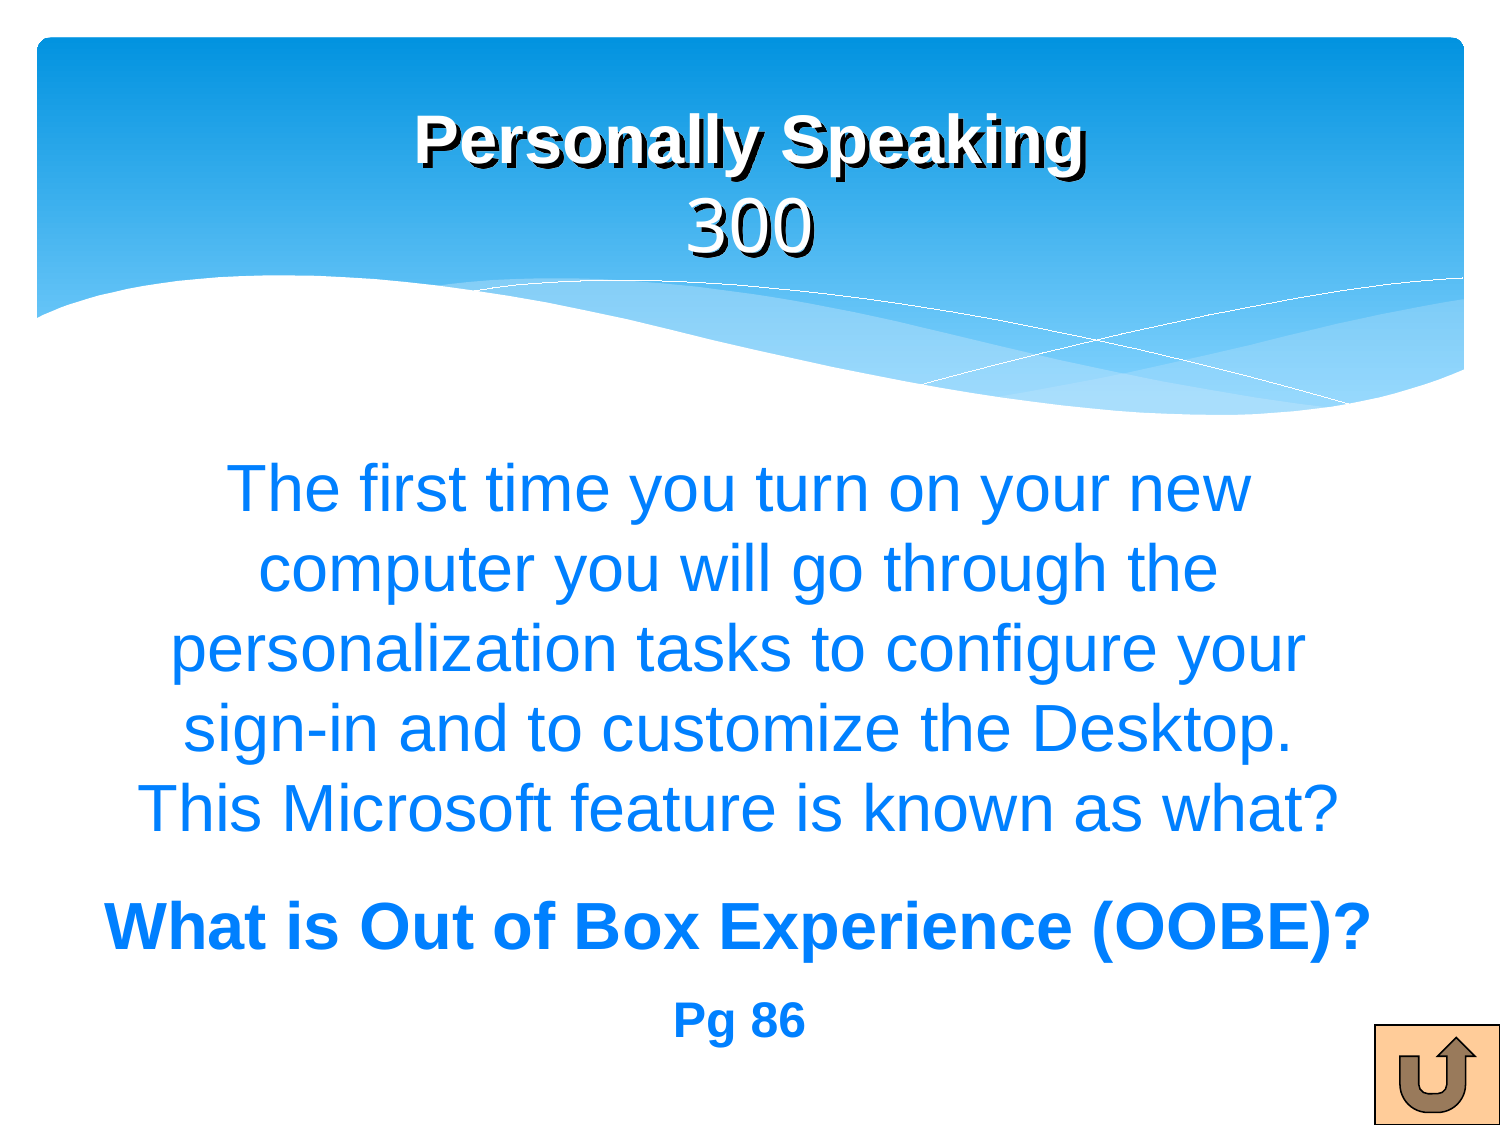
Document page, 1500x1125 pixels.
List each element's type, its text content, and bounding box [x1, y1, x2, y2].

text_box The first time you turn on your new computer you will go through the personalization tasks to configure your sign-in and to customize the Desktop. This Microsoft feature is known as what? [108, 437, 1371, 852]
text_box [1374, 1025, 1500, 1125]
title Personally Speaking 300 [112, 87, 1388, 275]
text_box What is Out of Box Experience (OOBE)? Pg 86 [77, 875, 1403, 1055]
